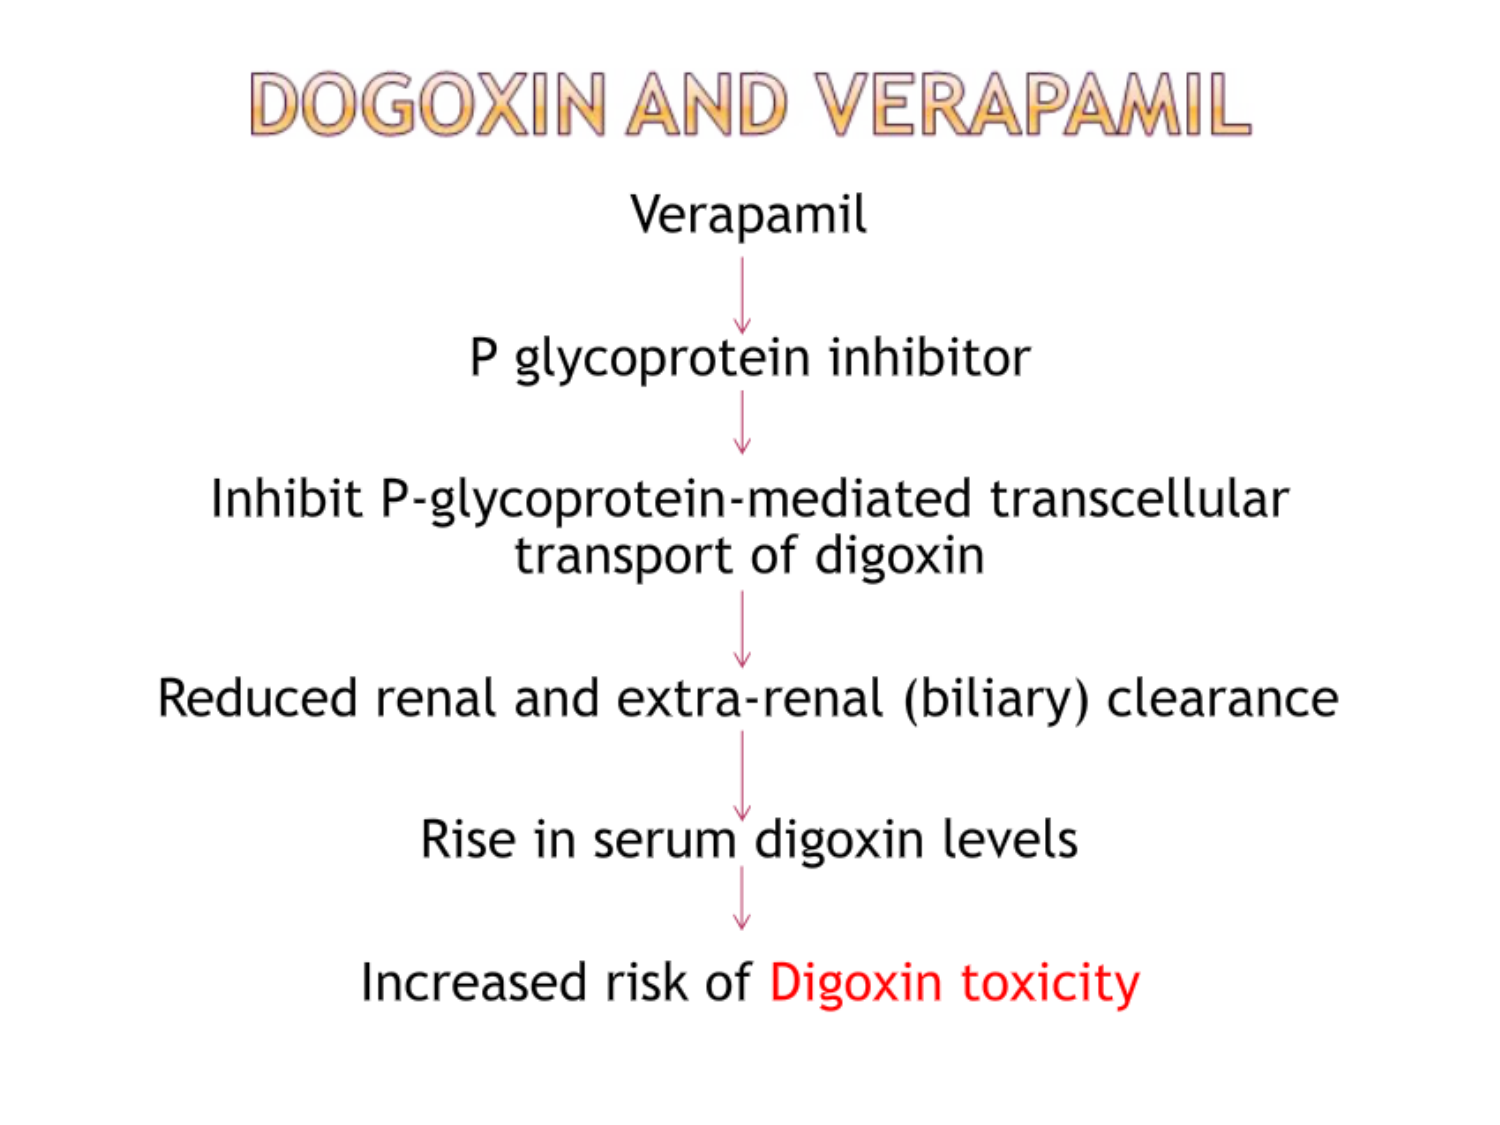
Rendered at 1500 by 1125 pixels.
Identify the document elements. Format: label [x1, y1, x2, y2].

list [111, 0, 1412, 1087]
